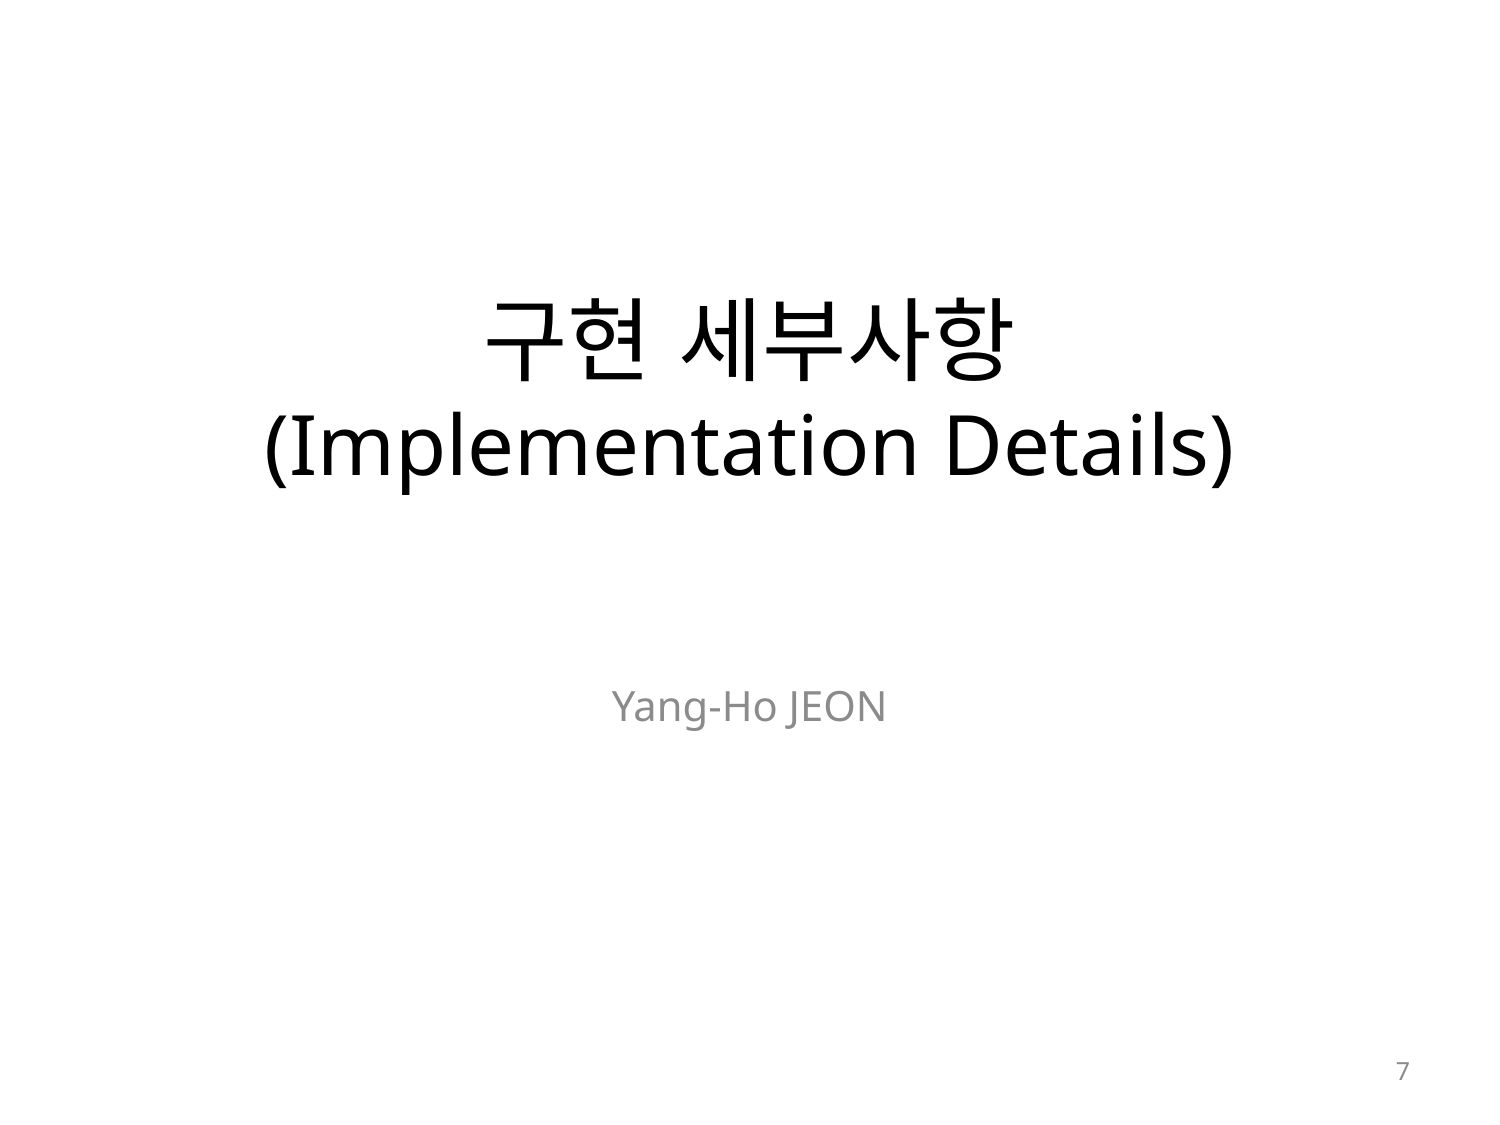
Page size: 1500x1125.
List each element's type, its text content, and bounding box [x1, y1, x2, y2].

slide_number 7 [1074, 1042, 1425, 1103]
title 구현 세부사항 (Implementation Details) [112, 184, 1388, 591]
text_box Yang-Ho JEON [224, 671, 1275, 960]
